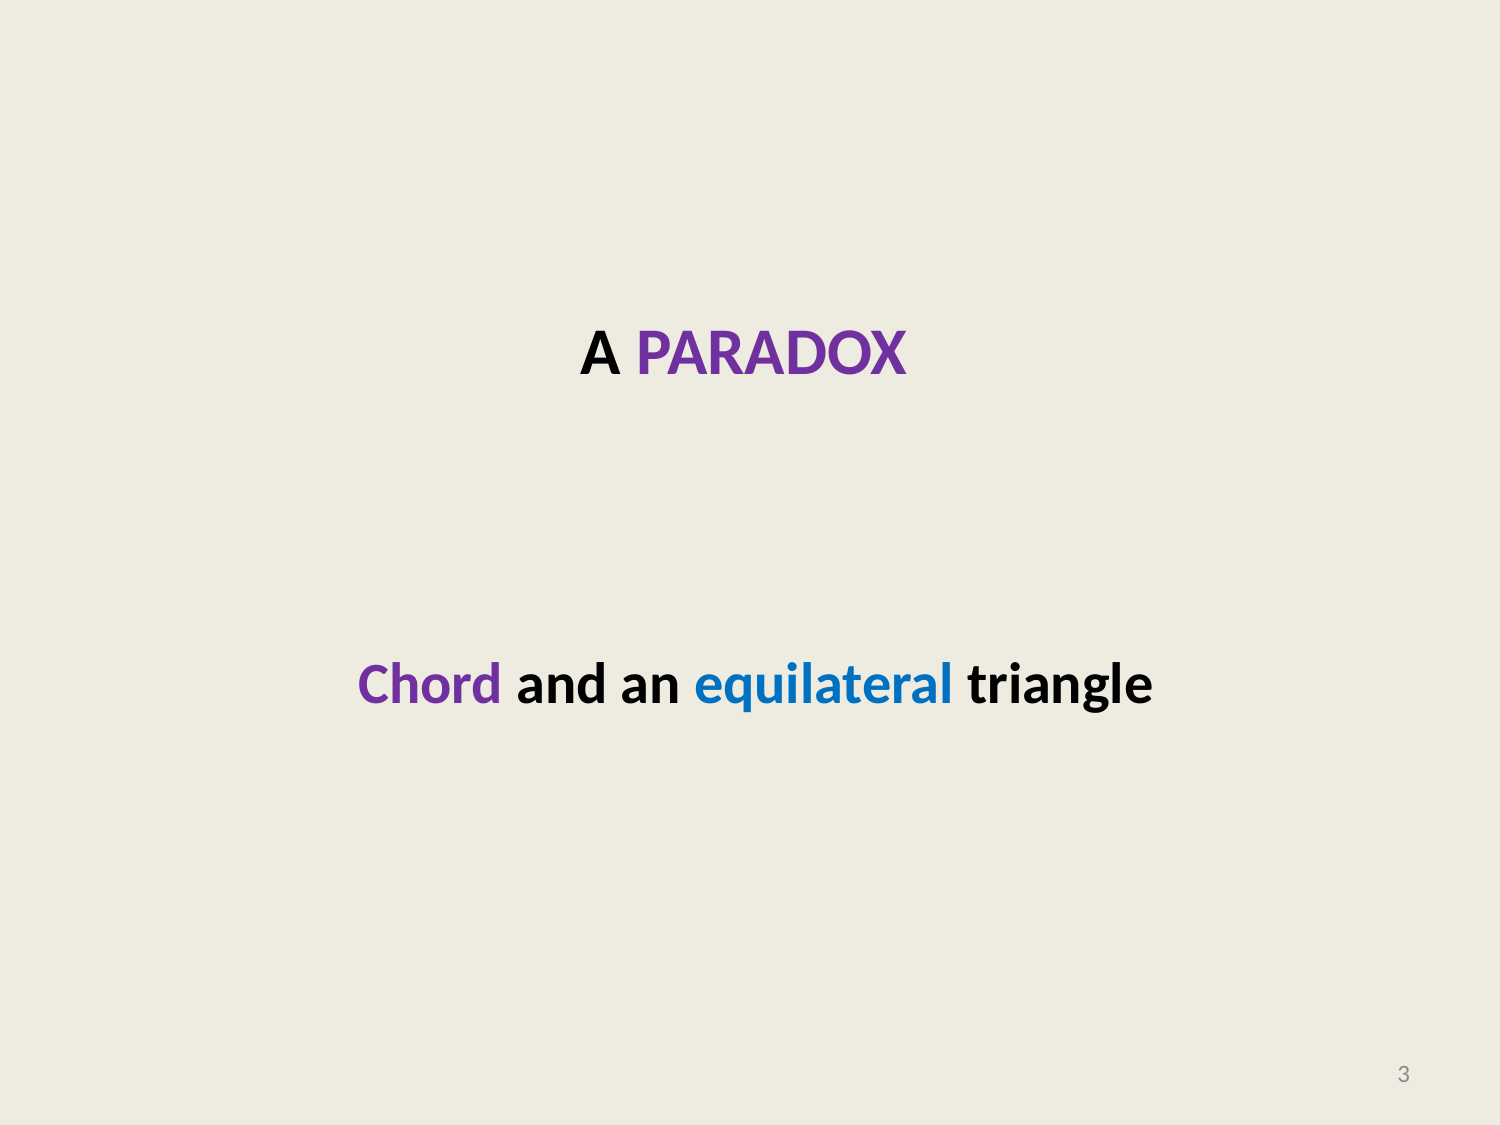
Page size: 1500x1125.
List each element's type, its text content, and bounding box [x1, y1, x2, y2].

slide_number 3 [1074, 1042, 1425, 1103]
title A paradox [62, 299, 1425, 524]
list Chord and an equilateral triangle [118, 476, 1394, 723]
